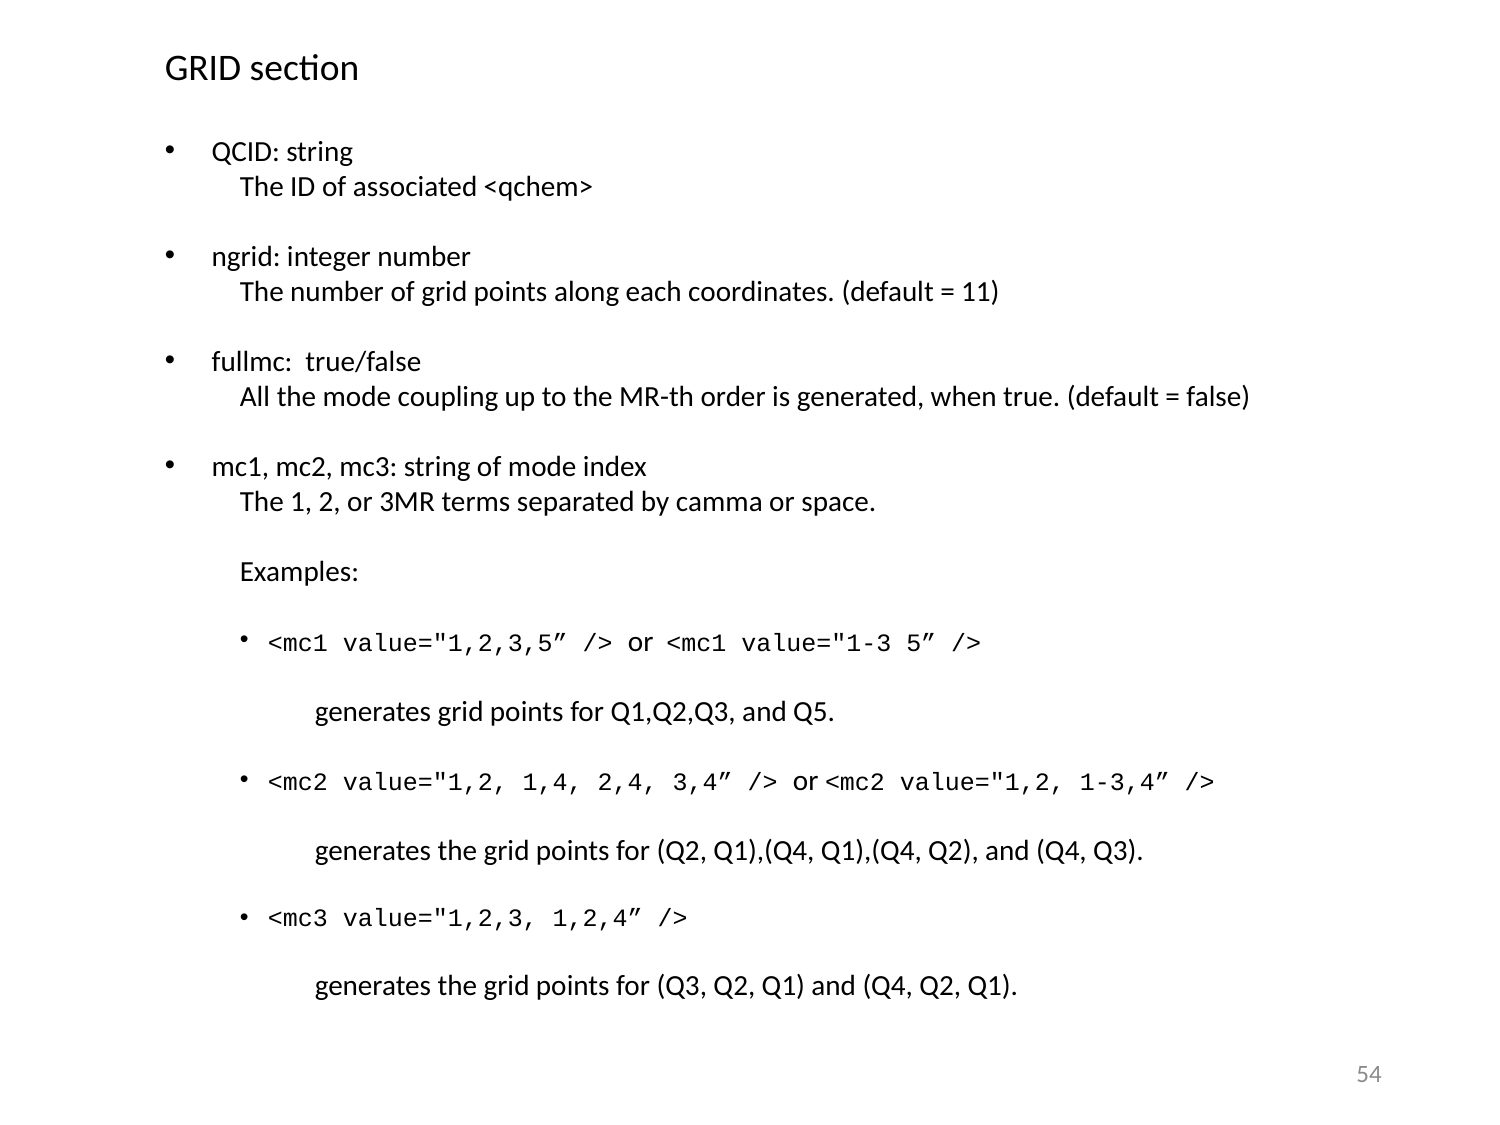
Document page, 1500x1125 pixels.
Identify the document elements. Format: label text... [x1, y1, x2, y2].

slide_number 53 [1059, 1042, 1397, 1103]
text_box GRID section QCID: string The ID of associated <qchem> ngrid: integer number The number of grid points along each coordinates. (default = 11) fullmc: true/false All the mode coupling up to the MR-th order is generated, when true. (default = false) mc1, mc2, mc3: string of mode index The 1, 2, or 3MR terms separated by camma or space. Examples: <mc1 value="1,2,3,5” /> or <mc1 value="1-3 5” /> generates grid points for Q1,Q2,Q3, and Q5. <mc2 value="1,2, 1,4, 2,4, 3,4” /> or <mc2 value="1,2, 1-3,4” /> generates the grid points for (Q2, Q1),(Q4, Q1),(Q4, Q2), and (Q4, Q3). <mc3 value="1,2,3, 1,2,4” /> generates the grid points for (Q3, Q2, Q1) and (Q4, Q2, Q1). [149, 35, 1434, 1009]
